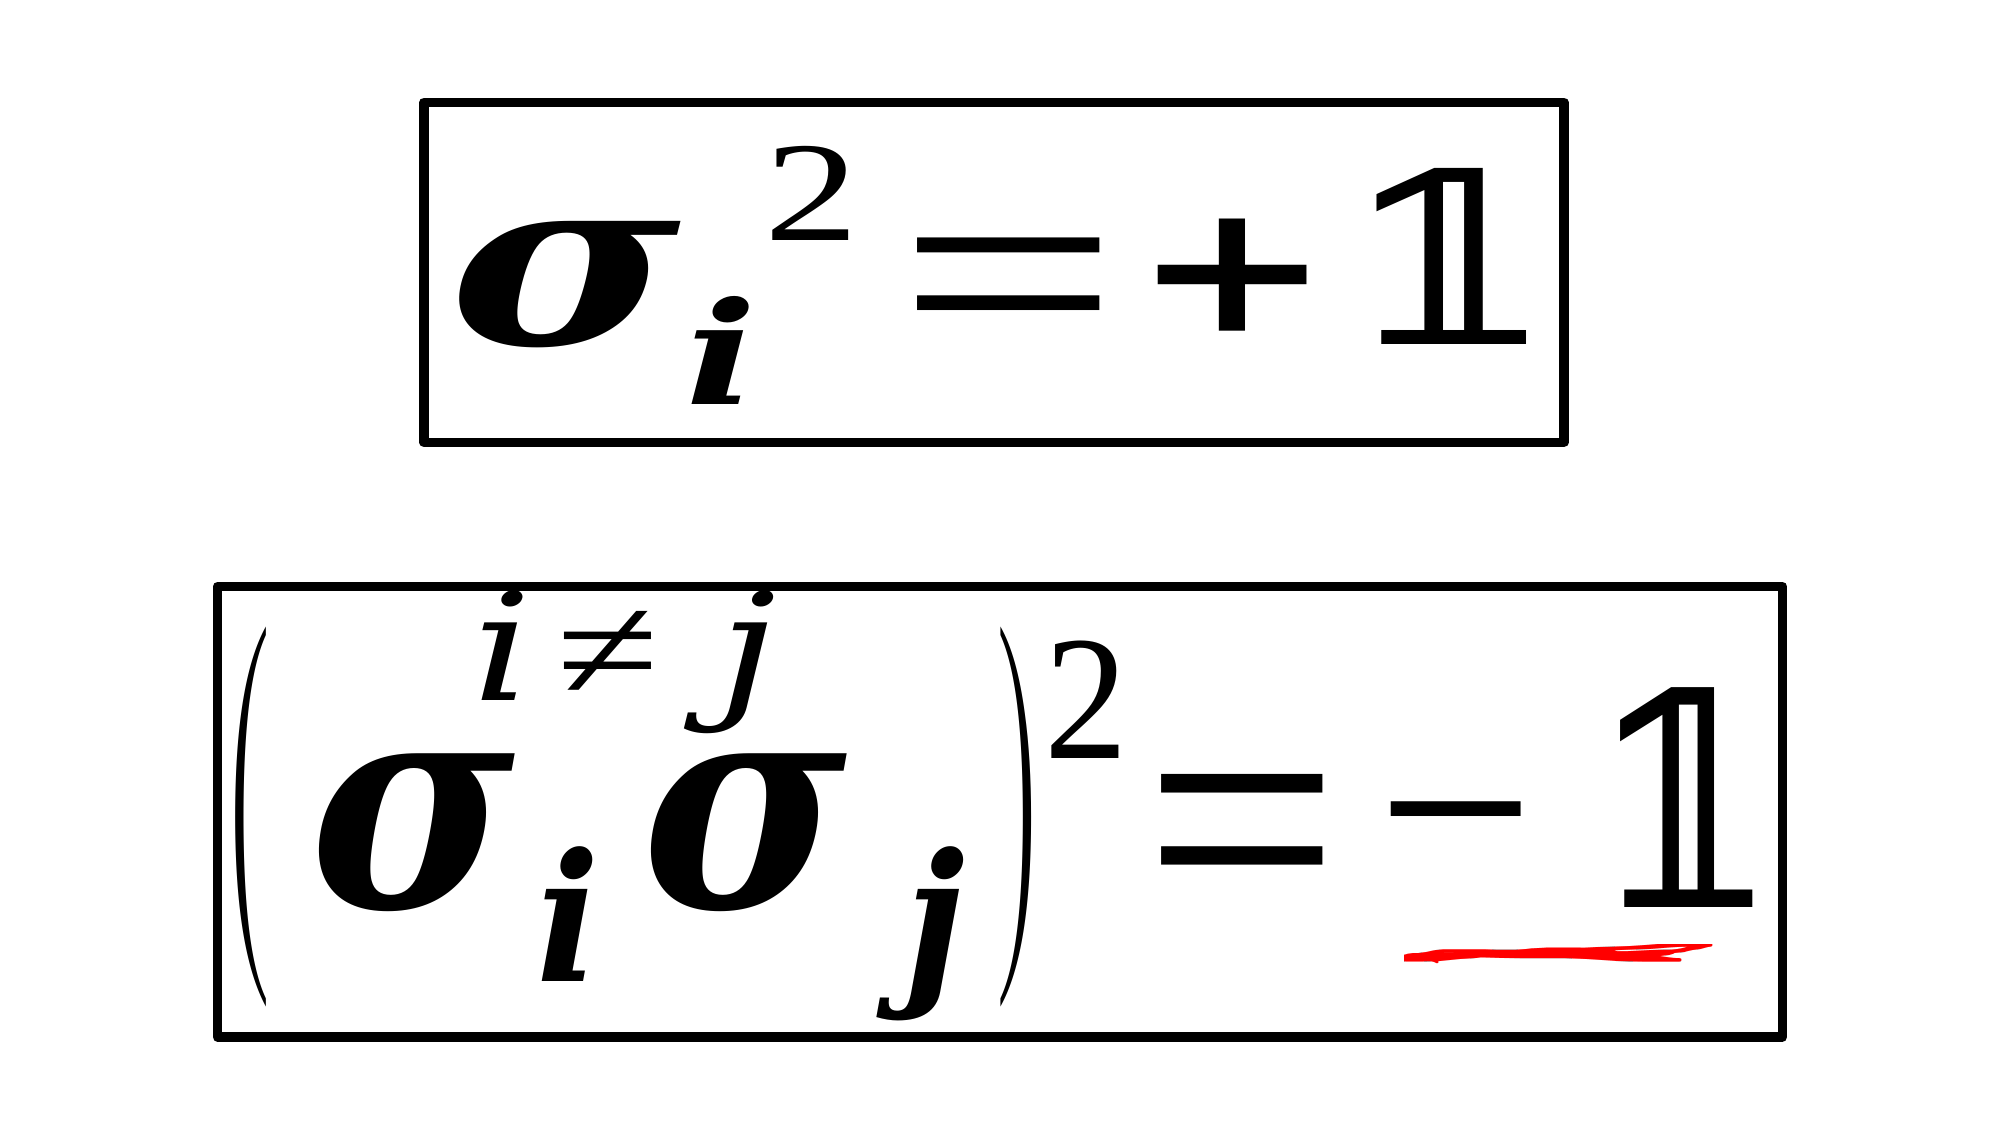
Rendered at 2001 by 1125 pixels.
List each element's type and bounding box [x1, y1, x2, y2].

picture [1404, 944, 1721, 971]
